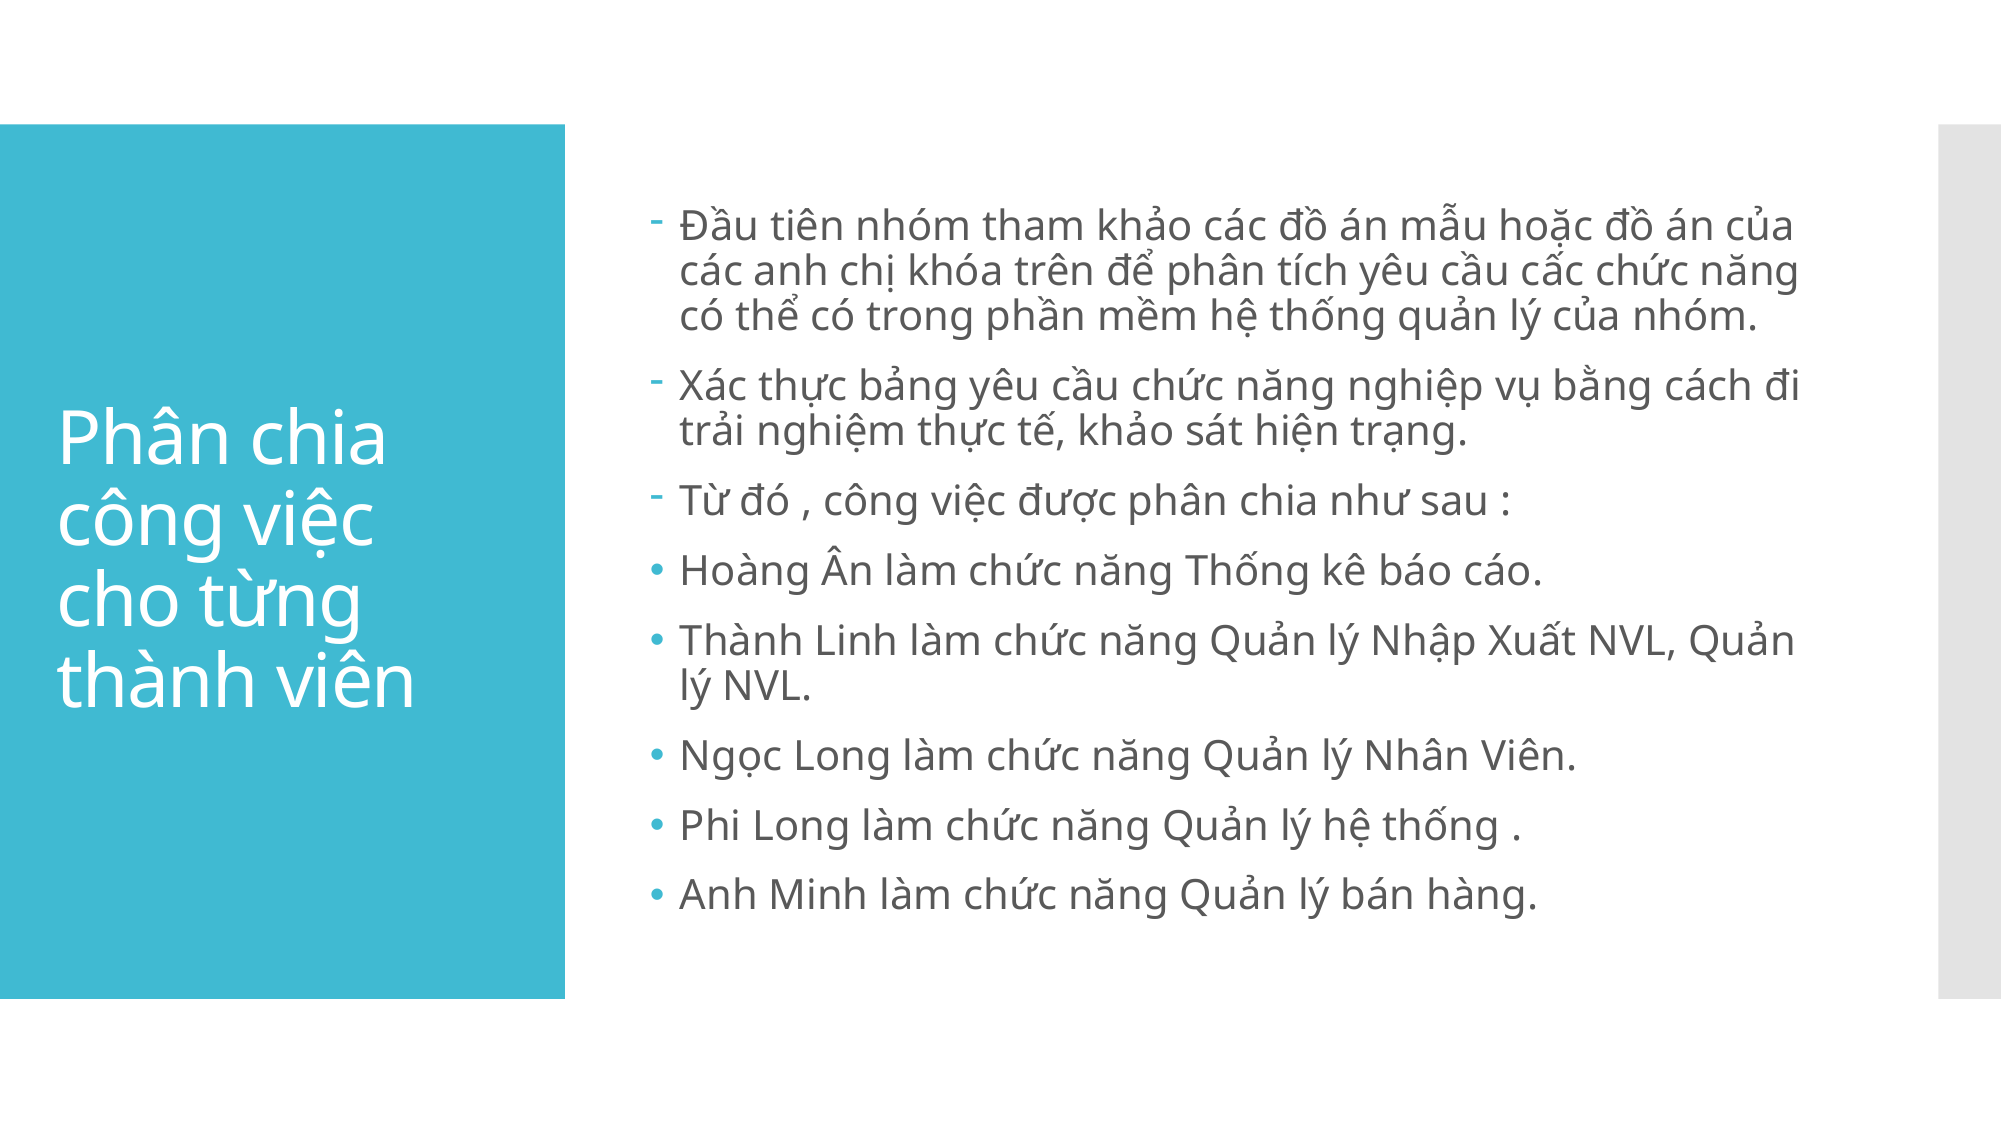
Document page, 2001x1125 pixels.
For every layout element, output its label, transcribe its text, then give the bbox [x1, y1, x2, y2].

list Đầu tiên nhóm tham khảo các đồ án mẫu hoặc đồ án của các anh chị khóa trên để phân tích yêu cầu cấc chức năng có thể có trong phần mềm hệ thống quản lý của nhóm. Xác thực bảng yêu cầu chức năng nghiệp vụ bằng cách đi trải nghiệm thực tế, khảo sát hiện trạng. Từ đó , công việc được phân chia như sau : Hoàng Ân làm chức năng Thống kê báo cáo. Thành Linh làm chức năng Quản lý Nhập Xuất NVL, Quản lý NVL. Ngọc Long làm chức năng Quản lý Nhân Viên. Phi Long làm chức năng Quản lý hệ thống . Anh Minh làm chức năng Quản lý bán hàng. [634, 141, 1835, 982]
title Phân chia công việc cho từng thành viên [41, 184, 525, 940]
